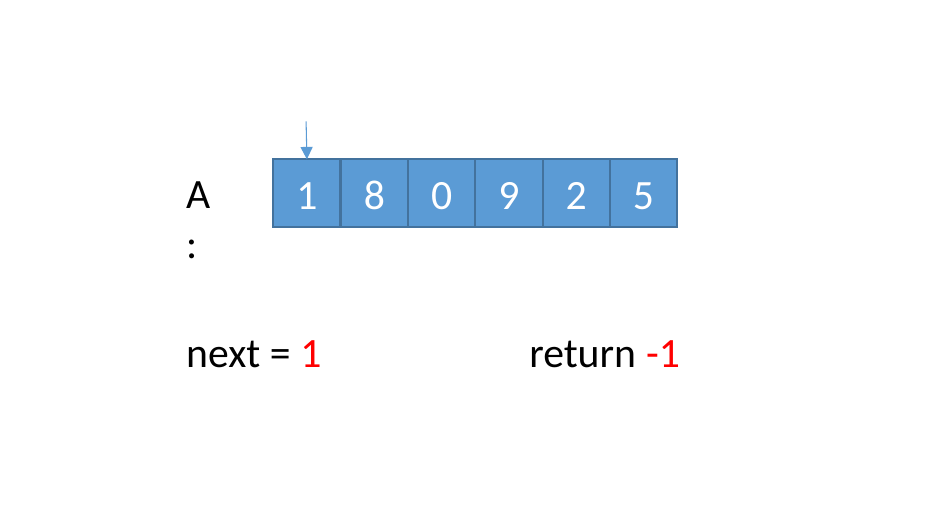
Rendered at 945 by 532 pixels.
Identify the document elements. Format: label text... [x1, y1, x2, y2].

text_box 9 [474, 158, 542, 228]
text_box return -1 [514, 318, 747, 384]
text_box 8 [340, 158, 407, 228]
text_box 5 [609, 158, 678, 228]
text_box 0 [407, 158, 474, 228]
text_box 1 [272, 158, 340, 228]
text_box A: [171, 159, 234, 275]
text_box 2 [542, 158, 609, 228]
text_box next = 1 [171, 318, 464, 384]
